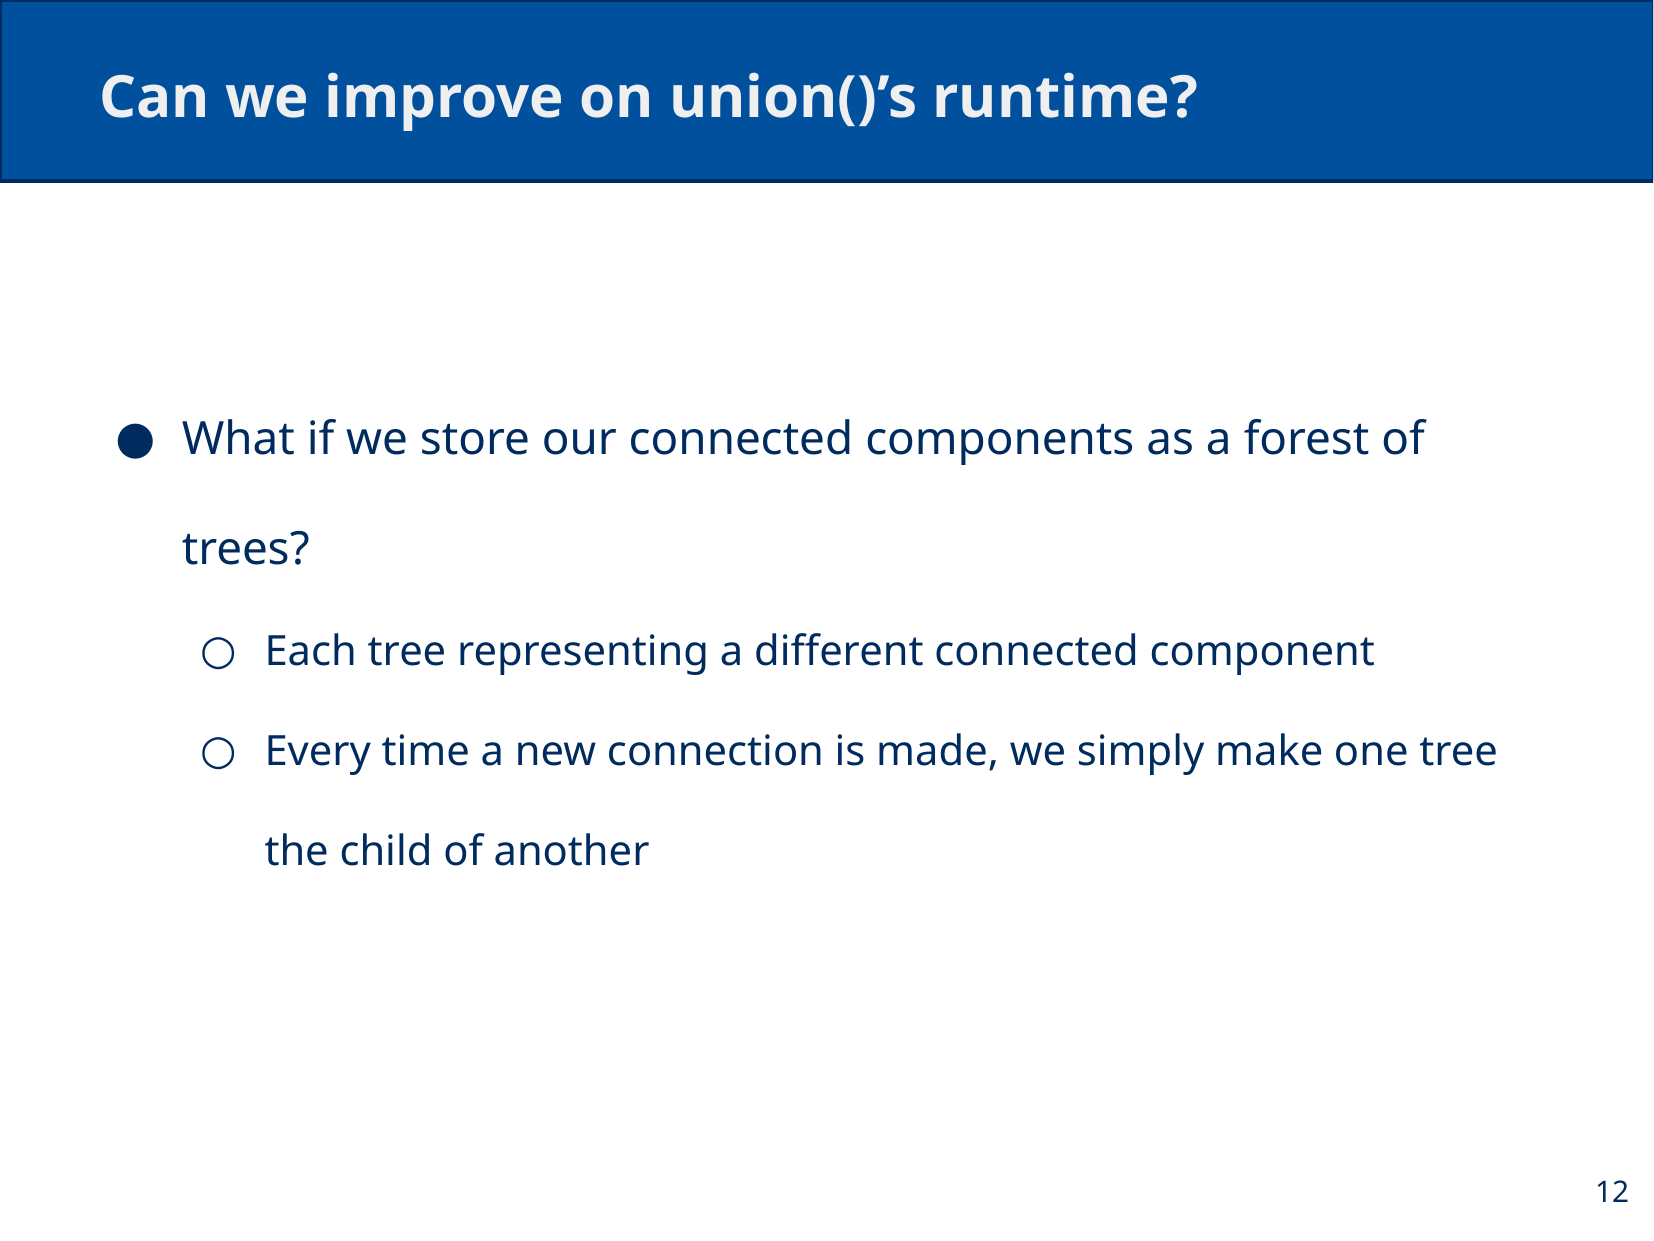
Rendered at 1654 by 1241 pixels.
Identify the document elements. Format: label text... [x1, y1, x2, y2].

list What if we store our connected components as a forest of trees? Each tree representing a different connected component Every time a new connection is made, we simply make one tree the child of another [82, 336, 1571, 1188]
slide_number 12 [1546, 1145, 1647, 1241]
title Can we improve on union()’s runtime? [82, 36, 1571, 146]
